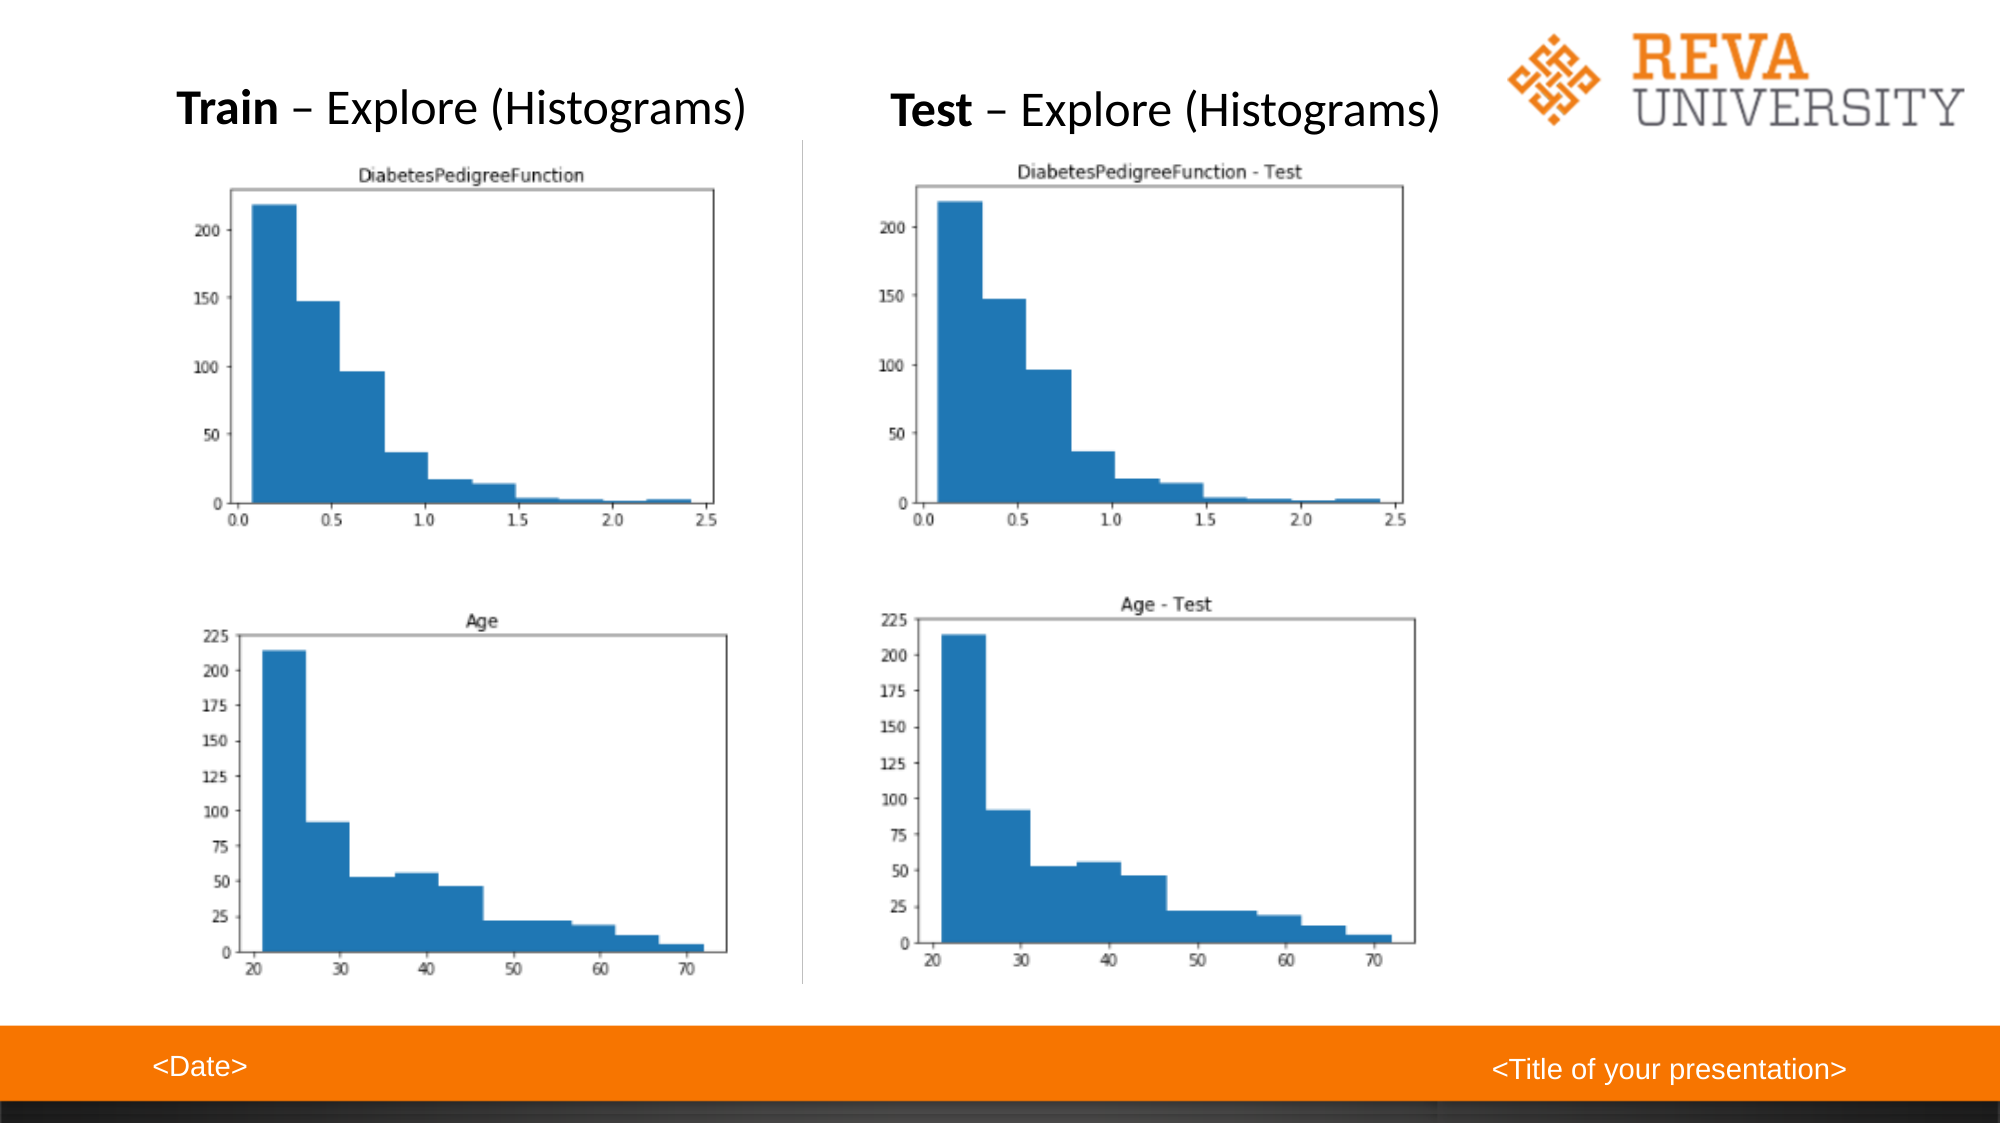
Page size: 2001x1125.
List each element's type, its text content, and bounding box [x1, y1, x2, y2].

text_box Train – Explore (Histograms) [161, 0, 859, 209]
picture [864, 586, 1433, 978]
picture [0, 1013, 2000, 1123]
footer <Title of your presentation> [1187, 1042, 1863, 1103]
picture [863, 154, 1426, 548]
picture [178, 153, 733, 539]
picture [190, 612, 748, 990]
text_box Test – Explore (Histograms) [875, 1, 1576, 211]
picture [1576, 15, 1988, 144]
slide_number <Date> [137, 1039, 588, 1100]
